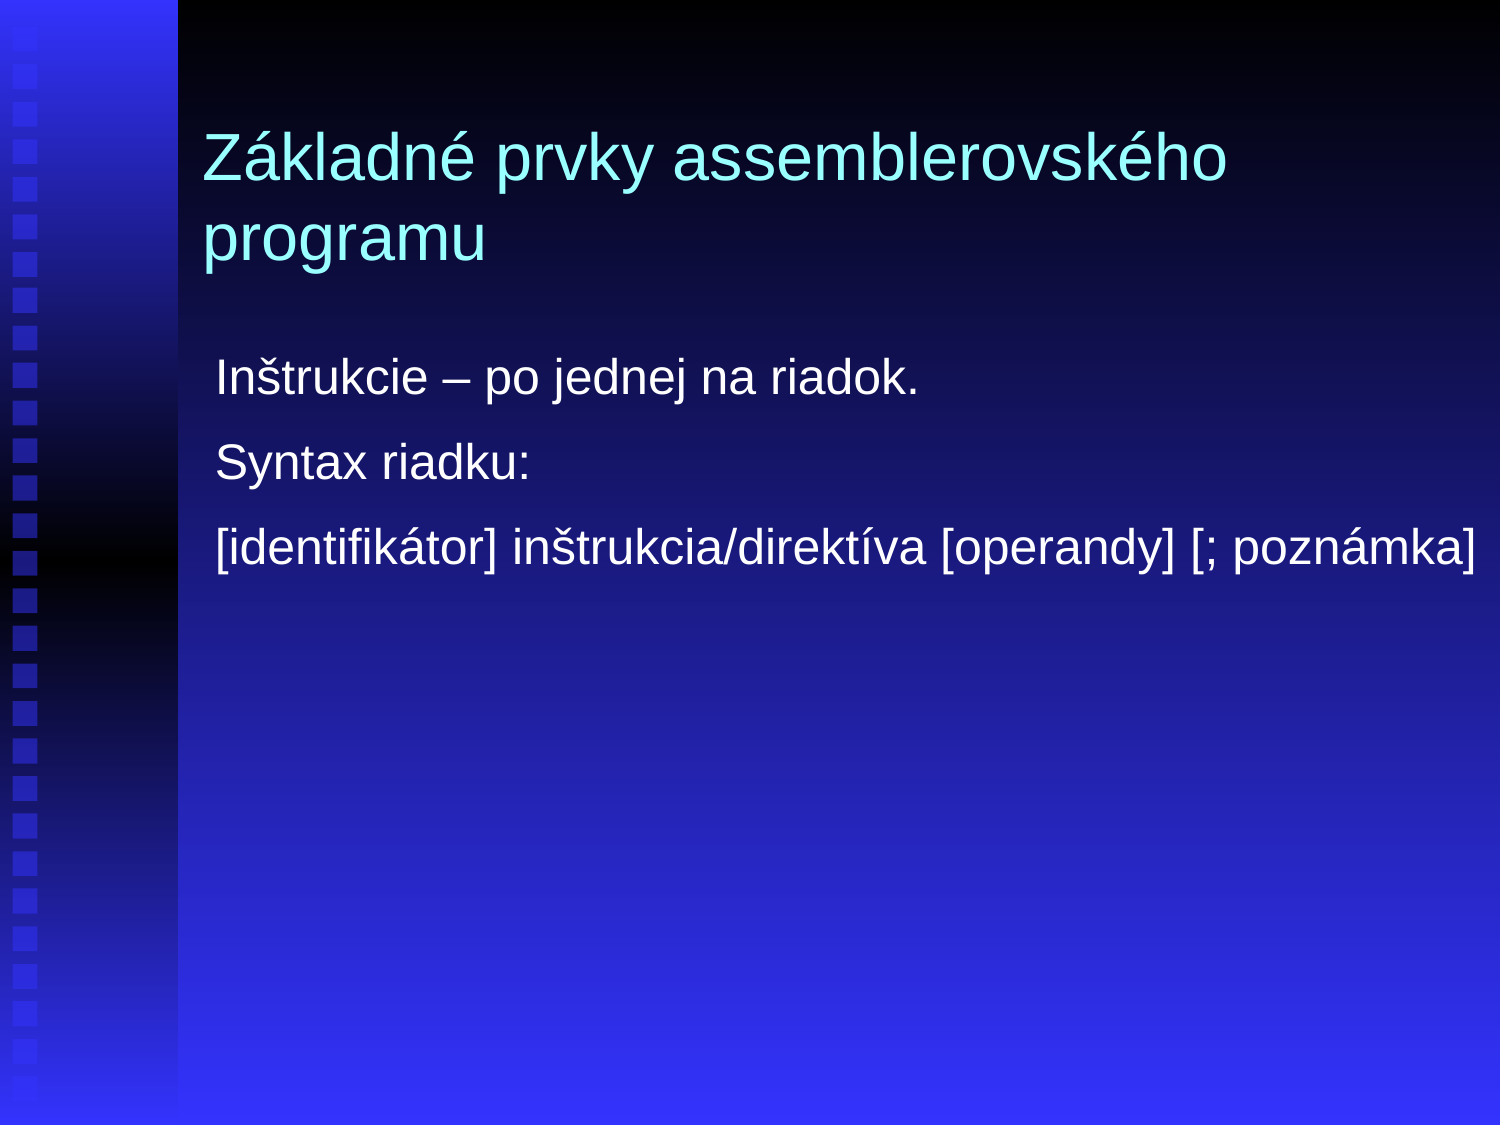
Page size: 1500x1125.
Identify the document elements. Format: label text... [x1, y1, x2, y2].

text_box Inštrukcie – po jednej na riadok. Syntax riadku: [identifikátor] inštrukcia/direktíva [operandy] [; poznámka] [200, 337, 1500, 583]
title Základné prvky assemblerovského programu [187, 99, 1463, 288]
